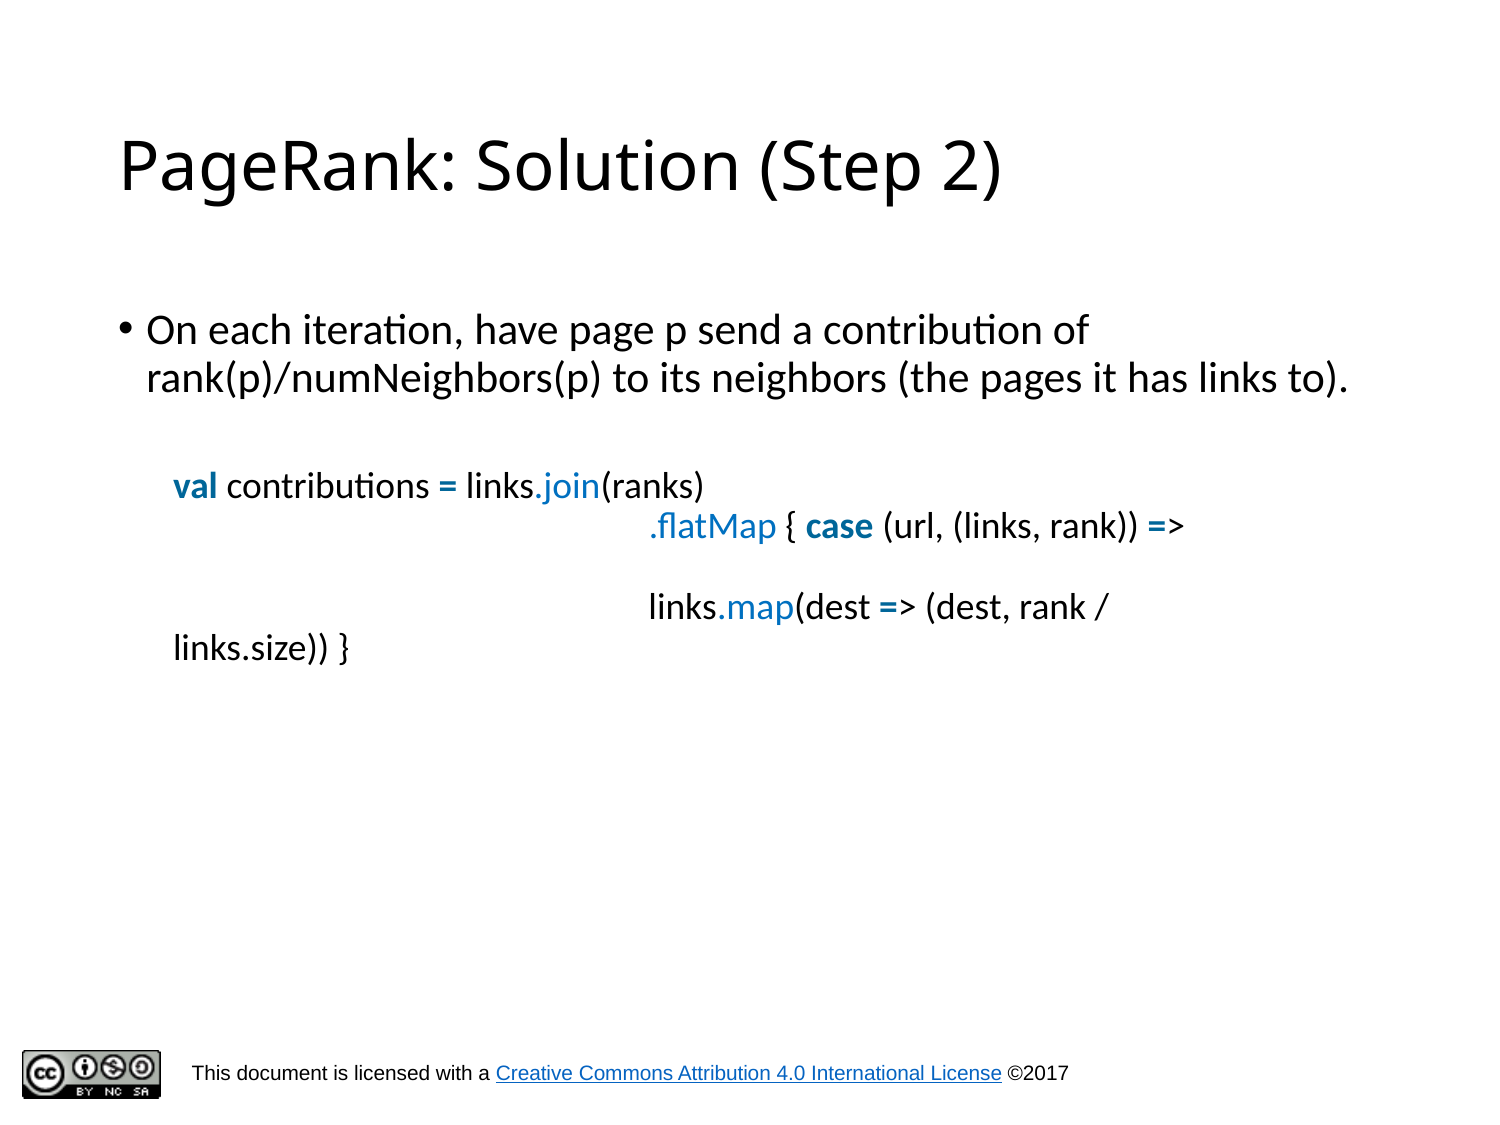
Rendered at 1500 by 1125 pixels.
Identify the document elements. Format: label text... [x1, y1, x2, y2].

title val contributions = links.join(ranks) .flatMap { case (url, (links, rank)) => links.map(dest => (dest, rank / links.size)) } [157, 458, 1209, 717]
text_box PageRank: Solution (Step 2) [103, 59, 1397, 278]
picture [22, 1050, 161, 1099]
list On each iteration, have page p send a contribution of rank(p)/numNeighbors(p) to its neighbors (the pages it has links to). [102, 299, 1398, 1014]
